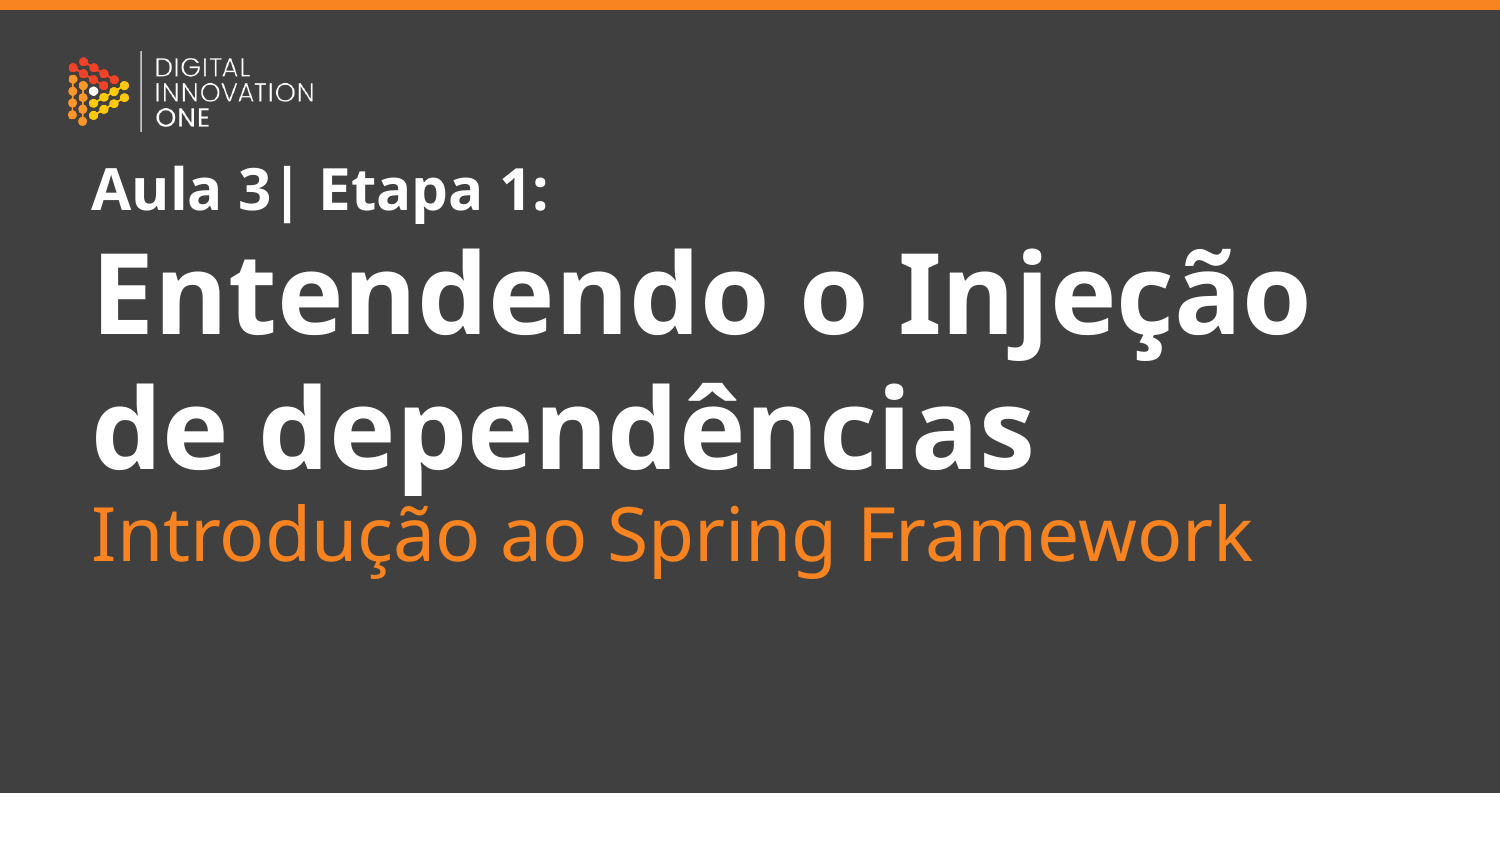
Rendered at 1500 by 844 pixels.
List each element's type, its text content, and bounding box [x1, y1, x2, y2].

text_box Introdução ao Spring Framework [76, 482, 1433, 580]
text_box Aula 3| Etapa 1: Entendendo o Injeção de dependências [76, 197, 1475, 447]
picture [50, 42, 331, 140]
text_box [0, 793, 1500, 844]
text_box [0, 10, 1500, 793]
text_box [0, 0, 1500, 10]
